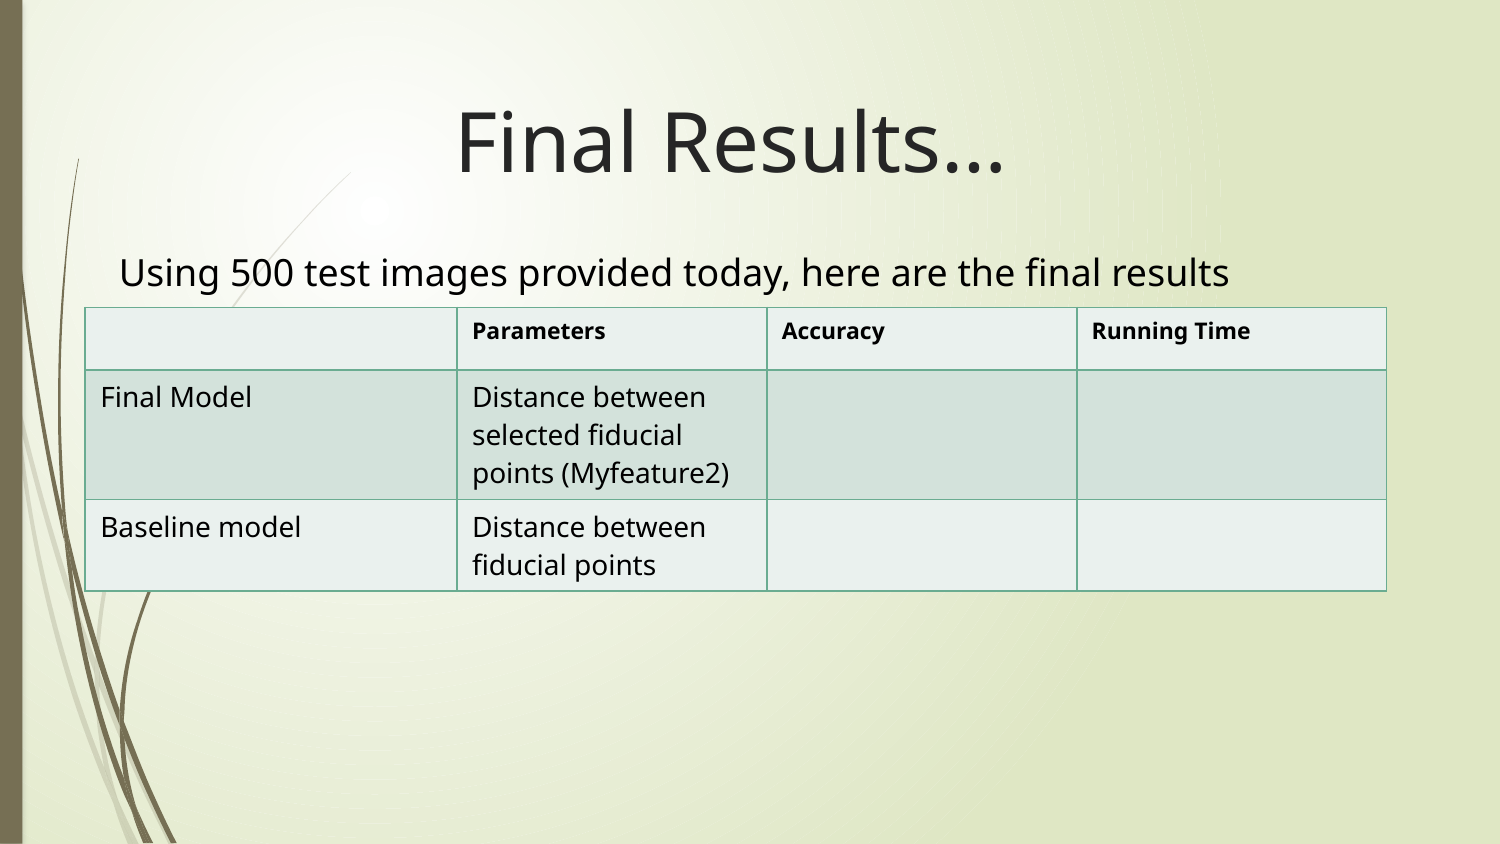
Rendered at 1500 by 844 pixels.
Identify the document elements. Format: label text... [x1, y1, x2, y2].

table_header Accuracy [768, 308, 1076, 369]
table_cell [1078, 371, 1386, 499]
text_box Using 500 test images provided today, here are the final results [104, 241, 1353, 302]
table_header Running Time [1078, 308, 1386, 369]
table_header Parameters [458, 308, 766, 369]
title Final Results… [439, 86, 1111, 204]
table_cell [768, 371, 1076, 499]
table_cell [1078, 500, 1386, 590]
table_cell Final Model [86, 371, 456, 499]
table_cell [768, 500, 1076, 590]
table_cell Baseline model [86, 500, 456, 590]
table_cell Distance between selected fiducial points (Myfeature2) [458, 371, 766, 499]
table_cell Distance between fiducial points [458, 500, 766, 590]
table_header [86, 308, 456, 369]
